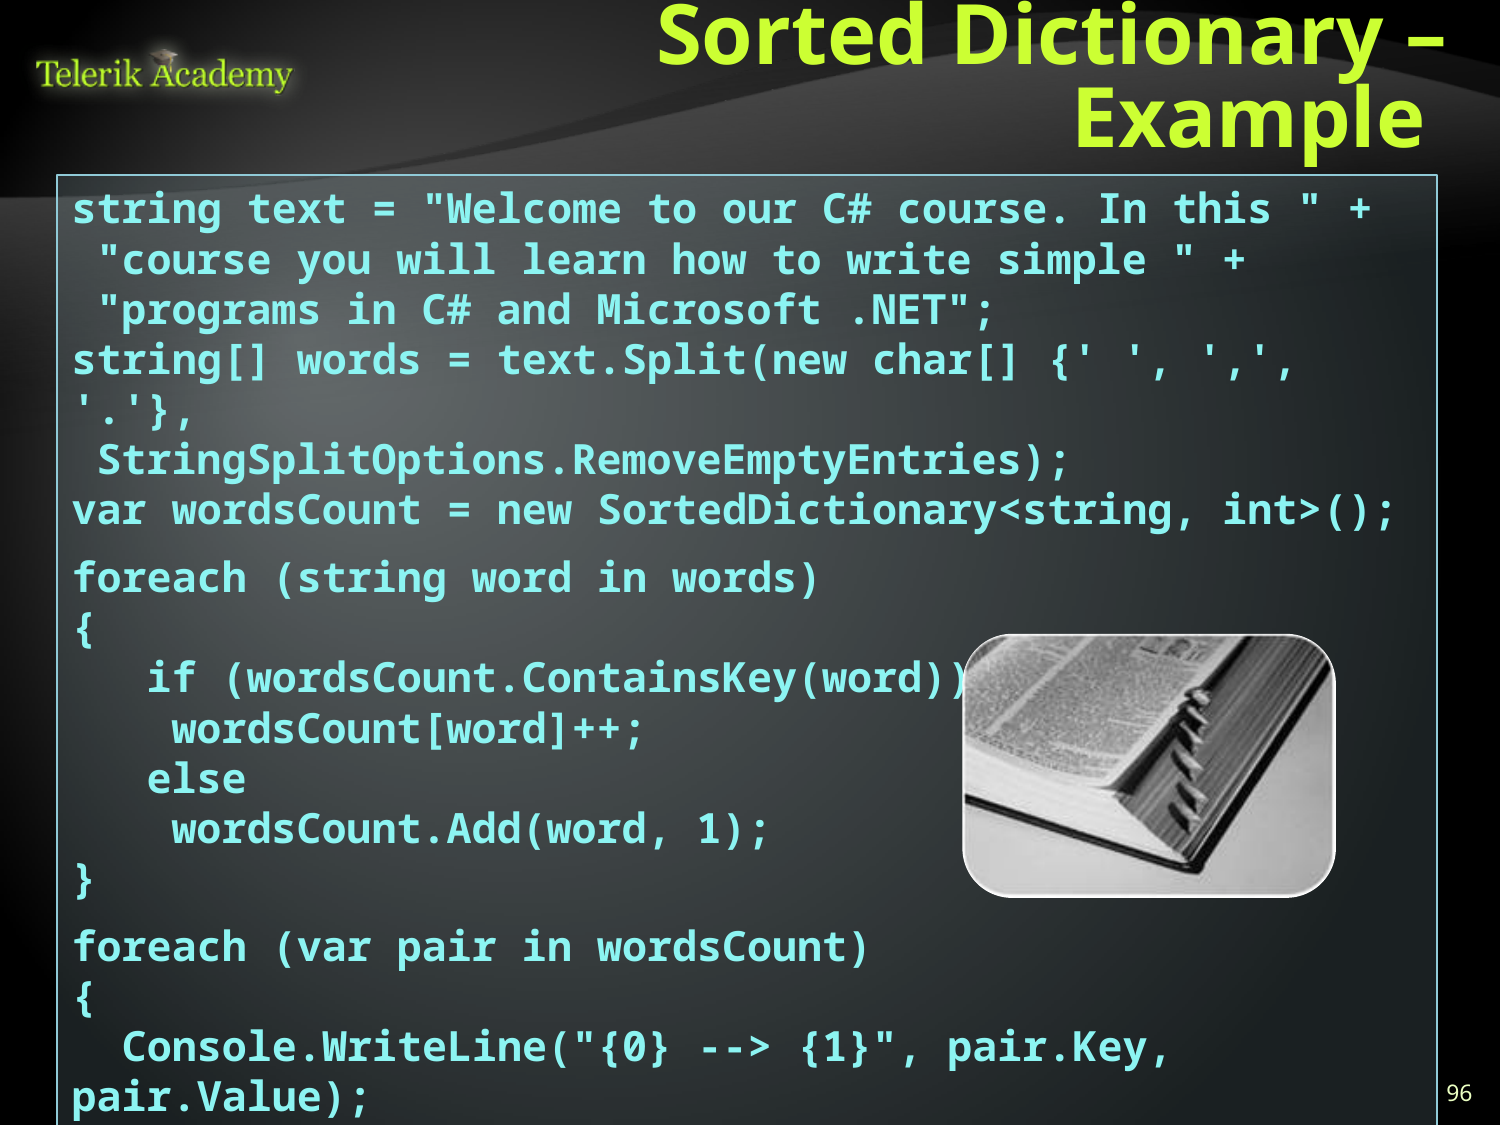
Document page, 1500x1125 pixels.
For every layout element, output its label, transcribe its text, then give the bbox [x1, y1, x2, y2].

text_box string text = "Welcome to our C# course. In this " + "course you will learn how to write simple " + "programs in C# and Microsoft .NET"; string[] words = text.Split(new char[] {' ', ',', '.'}, StringSplitOptions.RemoveEmptyEntries); var wordsCount = new SortedDictionary<string, int>(); foreach (string word in words) { if (wordsCount.ContainsKey(word)) wordsCount[word]++; else wordsCount.Add(word, 1); } foreach (var pair in wordsCount) { Console.WriteLine("{0} --> {1}", pair.Key, pair.Value); } [56, 174, 1438, 1125]
slide_number 96 [1438, 1074, 1488, 1113]
title Sorted Dictionary – Example [300, 12, 1463, 150]
picture [0, 0, 1500, 1125]
picture [962, 633, 1337, 899]
